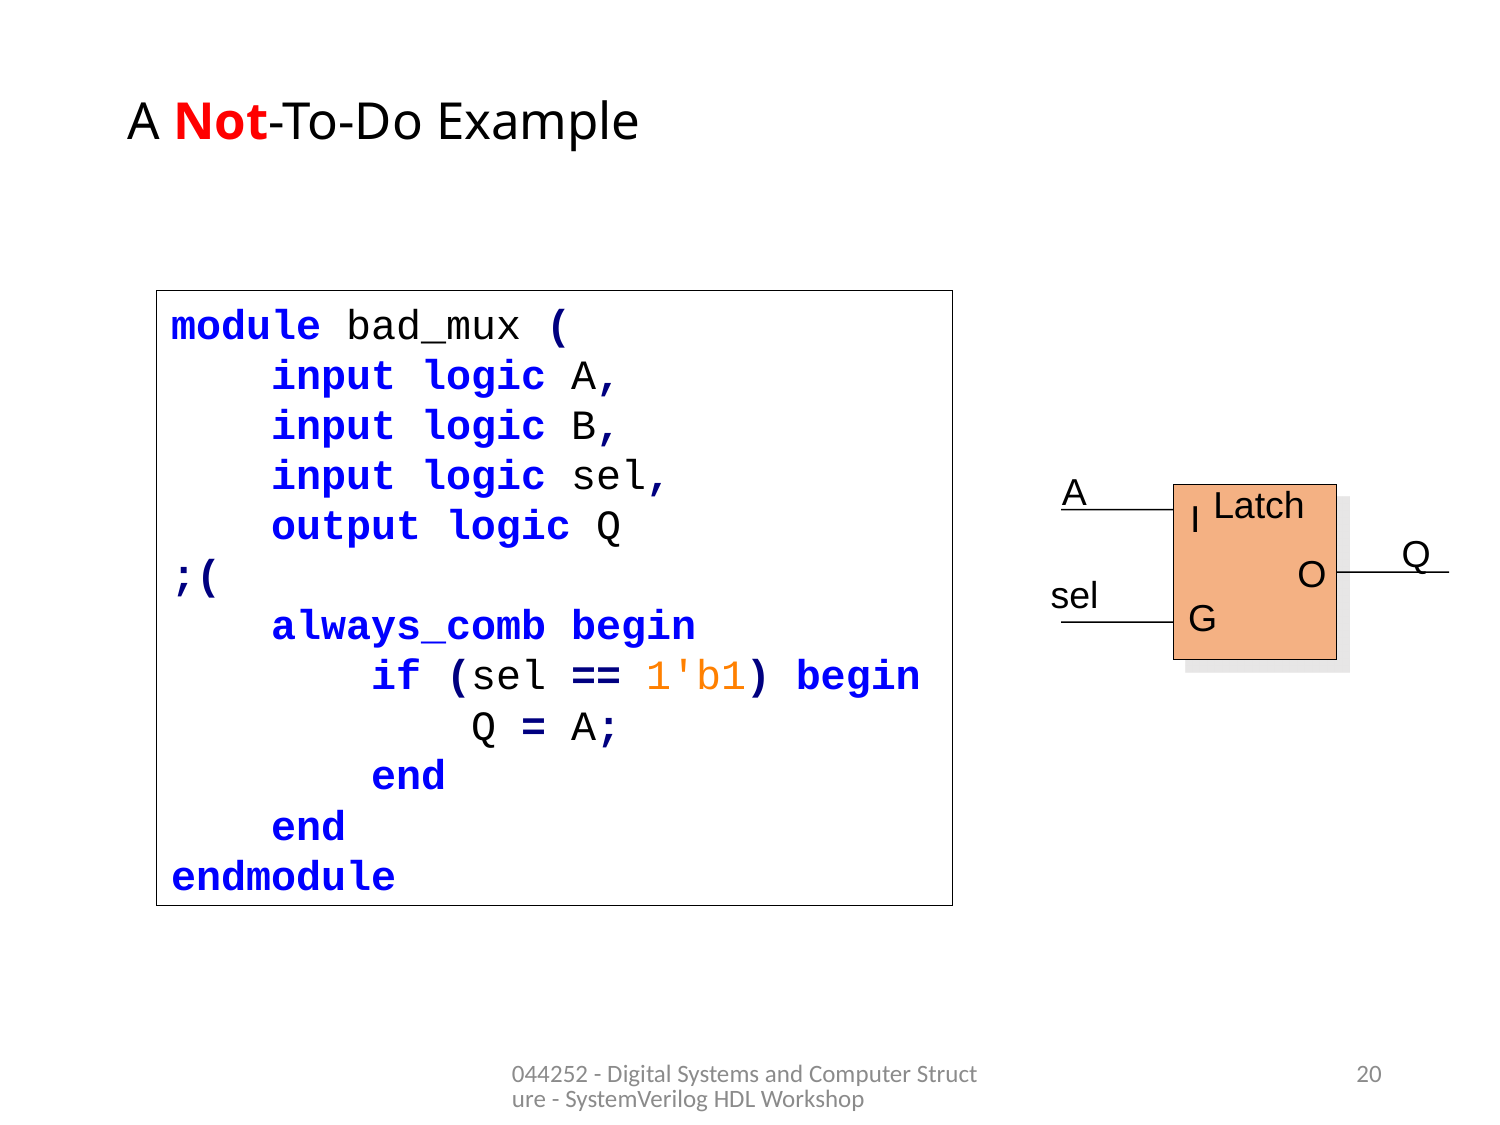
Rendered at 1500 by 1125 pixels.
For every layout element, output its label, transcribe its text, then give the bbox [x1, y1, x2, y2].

text_box [1173, 484, 1337, 660]
footer 044252 - Digital Systems and Computer Structure - SystemVerilog HDL Workshop [496, 1042, 1004, 1103]
text_box G [1173, 586, 1224, 647]
title A Not-To-Do Example [112, 37, 1309, 159]
text_box A [1047, 460, 1102, 521]
text_box I [1175, 488, 1226, 548]
text_box sel [1035, 563, 1114, 624]
text_box module bad_mux ( input logic A, input logic B, input logic sel, output logic Q ;( always_comb begin if (sel == 1'b1) begin Q = A; end end endmodule [156, 290, 953, 906]
slide_number 20 [1059, 1042, 1397, 1103]
text_box Q [1386, 522, 1446, 582]
text_box Latch [1198, 473, 1325, 534]
text_box O [1282, 542, 1333, 602]
